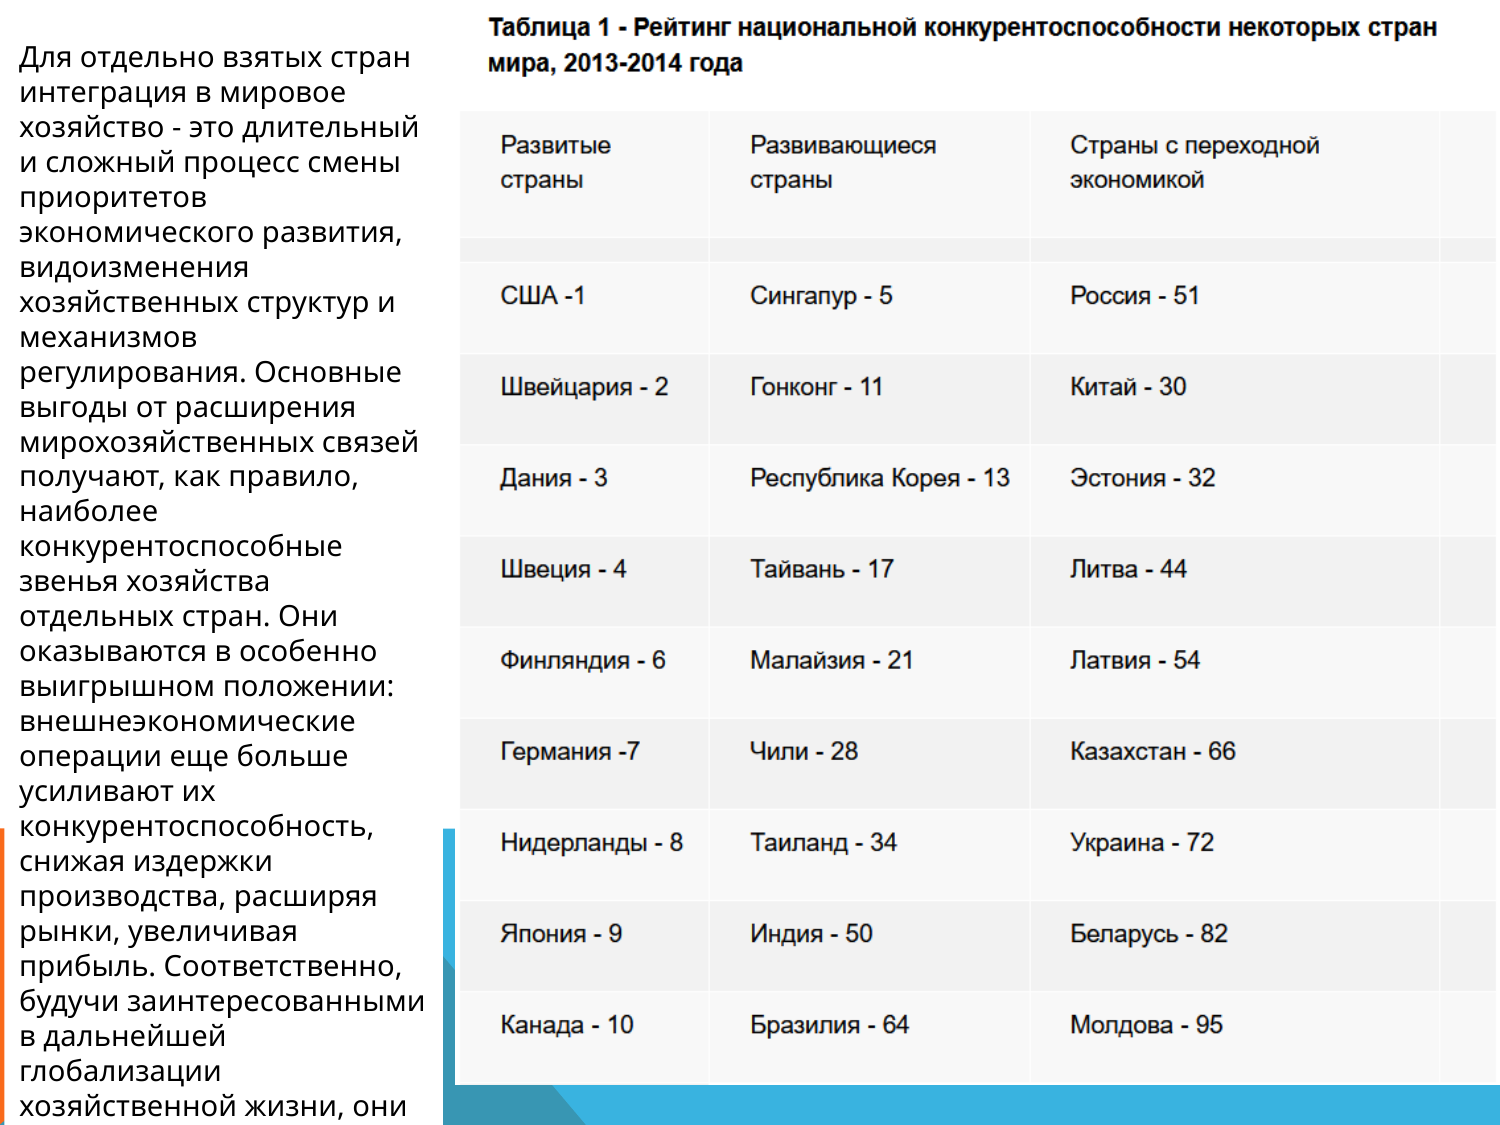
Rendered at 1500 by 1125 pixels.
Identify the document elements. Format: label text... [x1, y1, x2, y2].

picture [455, 6, 1500, 1085]
text_box Для отдельно взятых стран интеграция в мировое хозяйство - это длительный и сложный процесс смены приоритетов экономического развития, видоизменения хозяйственных структур и механизмов регулирования. Основные выгоды от расширения мирохозяйственных связей получают, как правило, наиболее конкурентоспособные звенья хозяйства отдельных стран. Они оказываются в особенно выигрышном положении: внешнеэкономические операции еще больше усиливают их конкурентоспособность, снижая издержки производства, расширяя рынки, увеличивая прибыль. Соответственно, будучи заинтересованными в дальнейшей глобализации хозяйственной жизни, они подчеркивают прогрессивность модели открытой экономики. [4, 30, 443, 1125]
